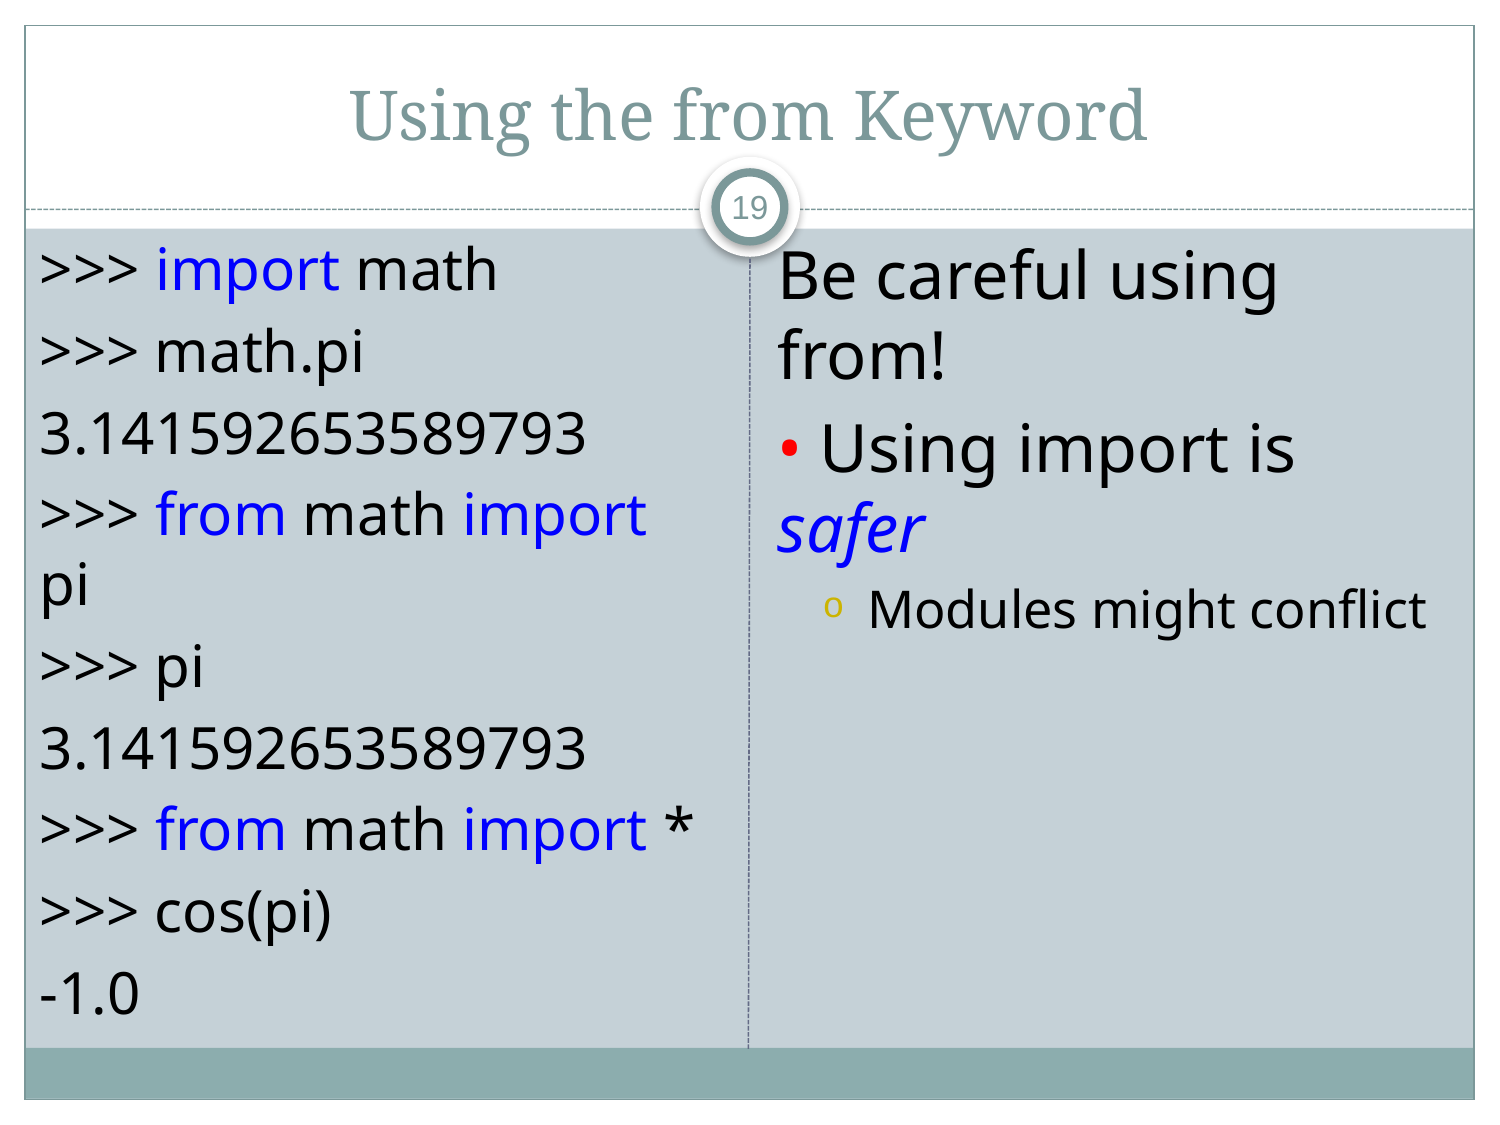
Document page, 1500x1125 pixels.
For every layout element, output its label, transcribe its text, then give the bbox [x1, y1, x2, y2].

list >>> import math >>> math.pi 3.141592653589793 >>> from math import pi >>> pi 3.141592653589793 >>> from math import * >>> cos(pi) -1.0 [24, 224, 712, 1038]
slide_number 19 [712, 170, 788, 243]
title Using the from Keyword [49, 37, 1450, 162]
list Be careful using from! • Using import is safer Modules might conflict [762, 224, 1450, 1038]
